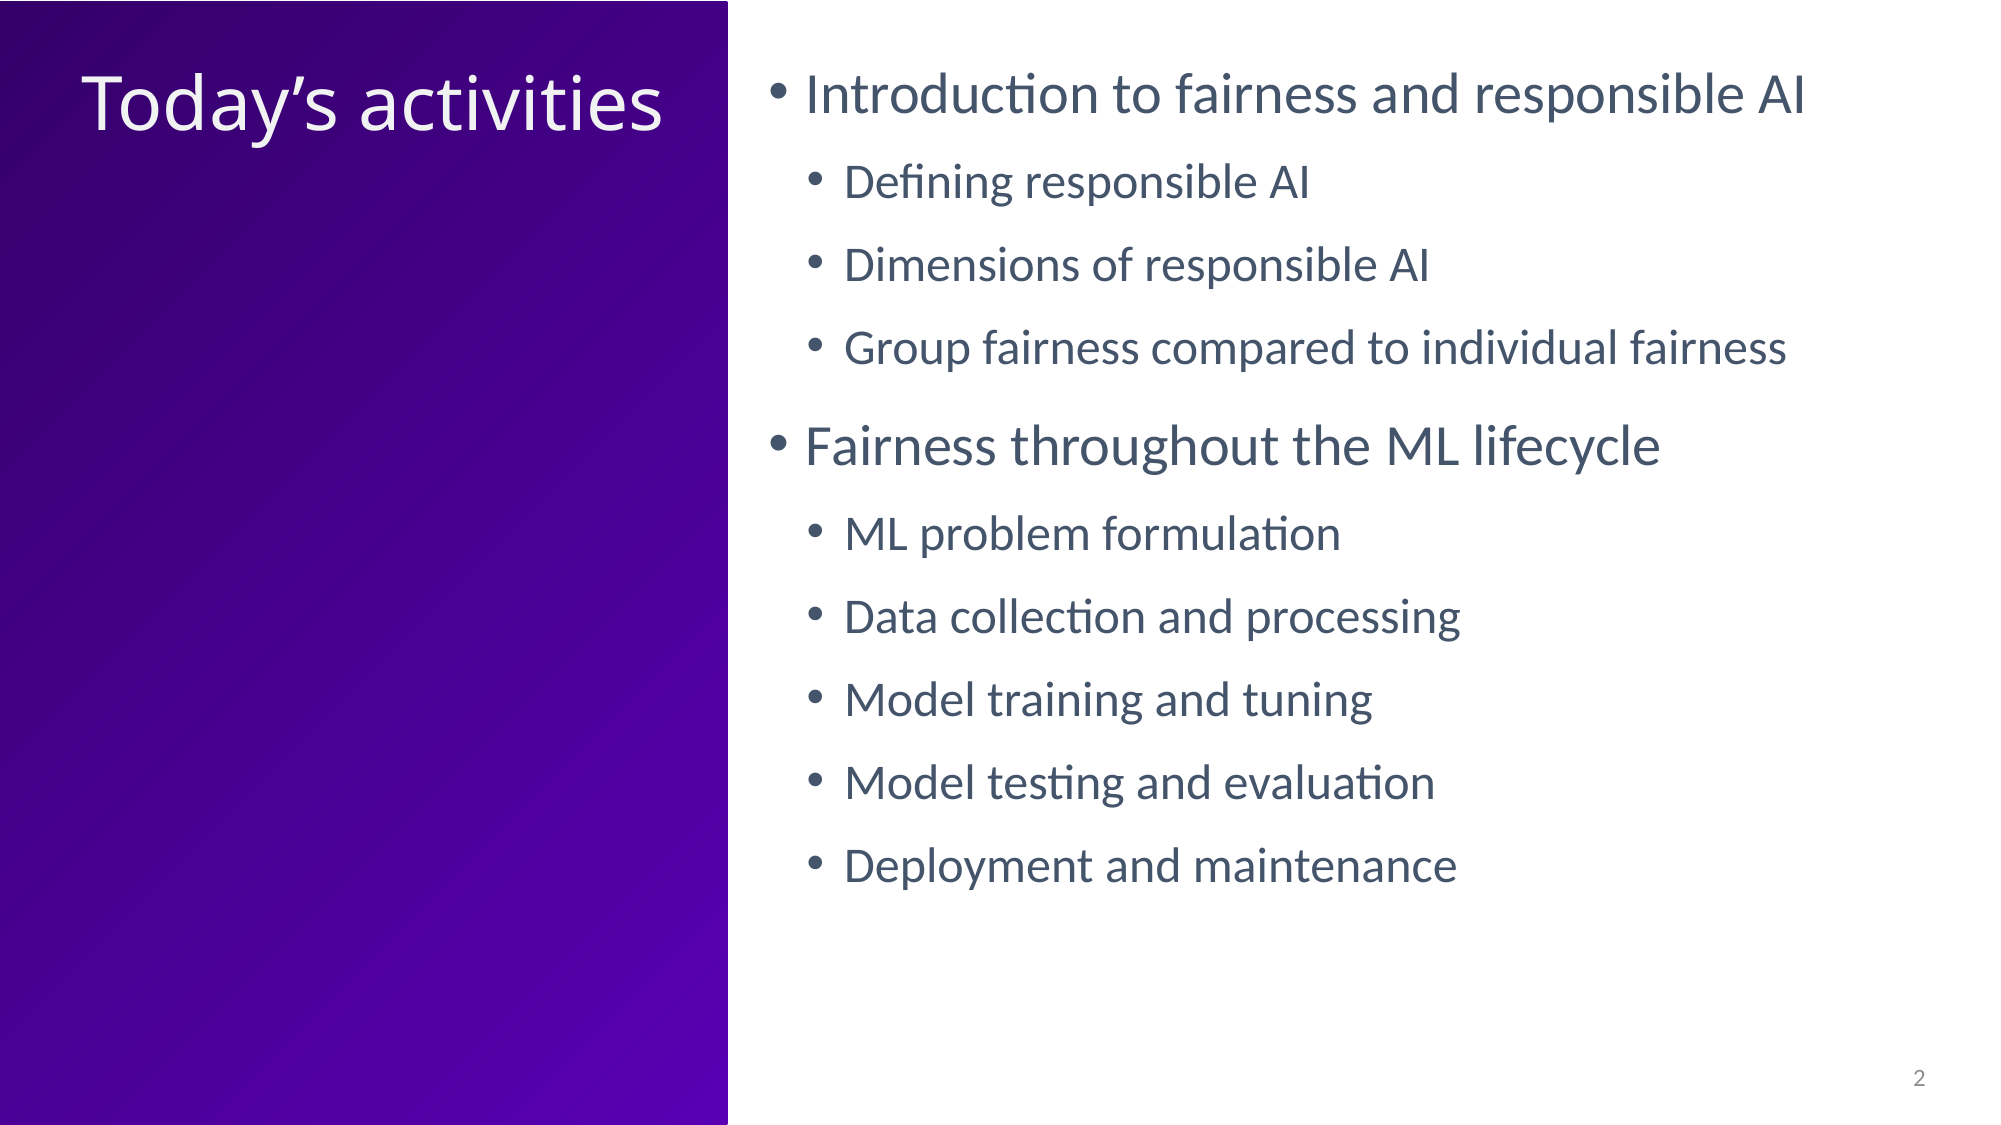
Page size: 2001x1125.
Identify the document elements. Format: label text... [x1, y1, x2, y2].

slide_number 2 [1861, 1057, 1941, 1095]
list Introduction to fairness and responsible AI Defining responsible AI Dimensions of responsible AI Group fairness compared to individual fairness Fairness throughout the ML lifecycle ML problem formulation Data collection and processing Model training and tuning Model testing and evaluation Deployment and maintenance [753, 47, 1941, 1056]
title Today’s activities [39, 47, 707, 355]
